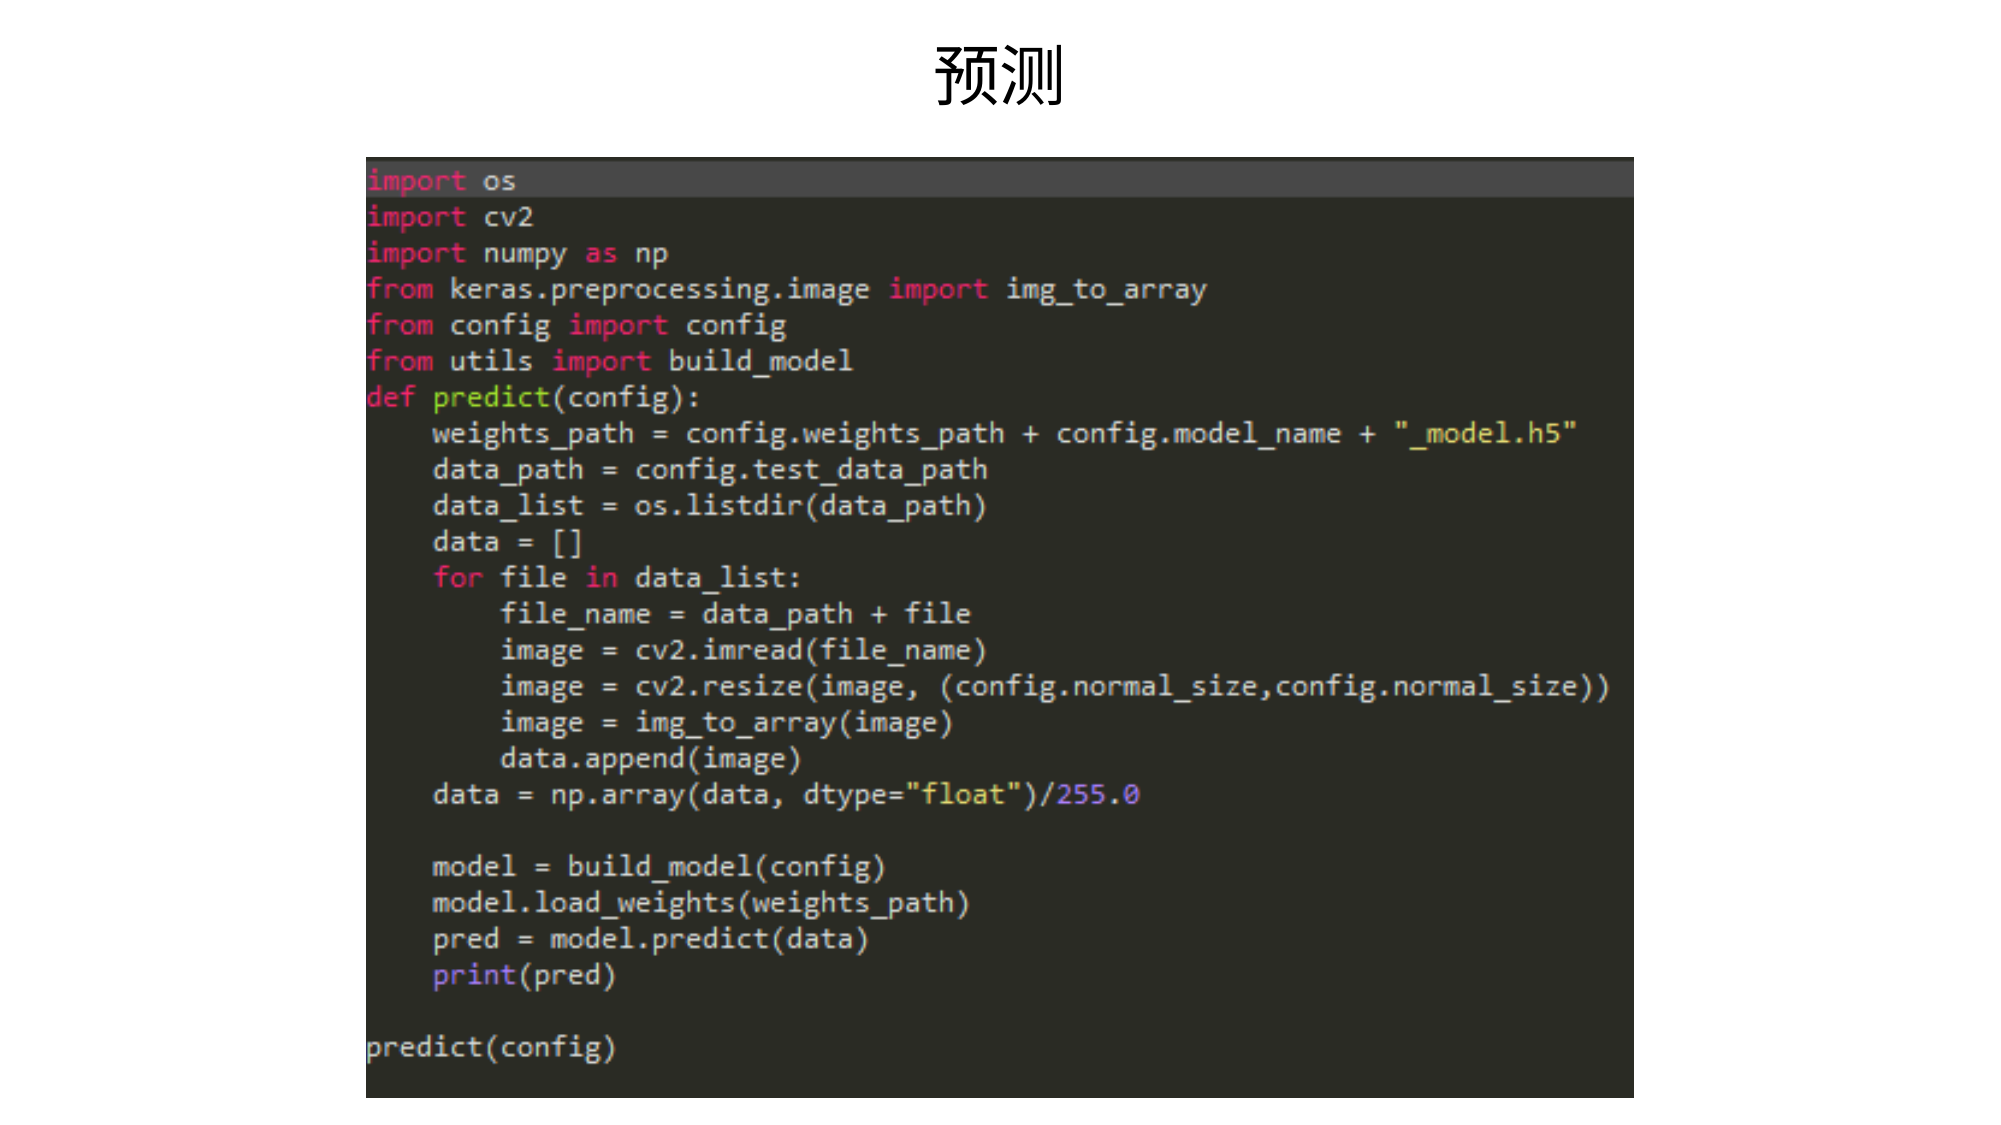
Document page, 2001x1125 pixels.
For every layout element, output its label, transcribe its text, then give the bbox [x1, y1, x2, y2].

title 预测 [137, 0, 1863, 158]
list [366, 157, 1634, 1098]
